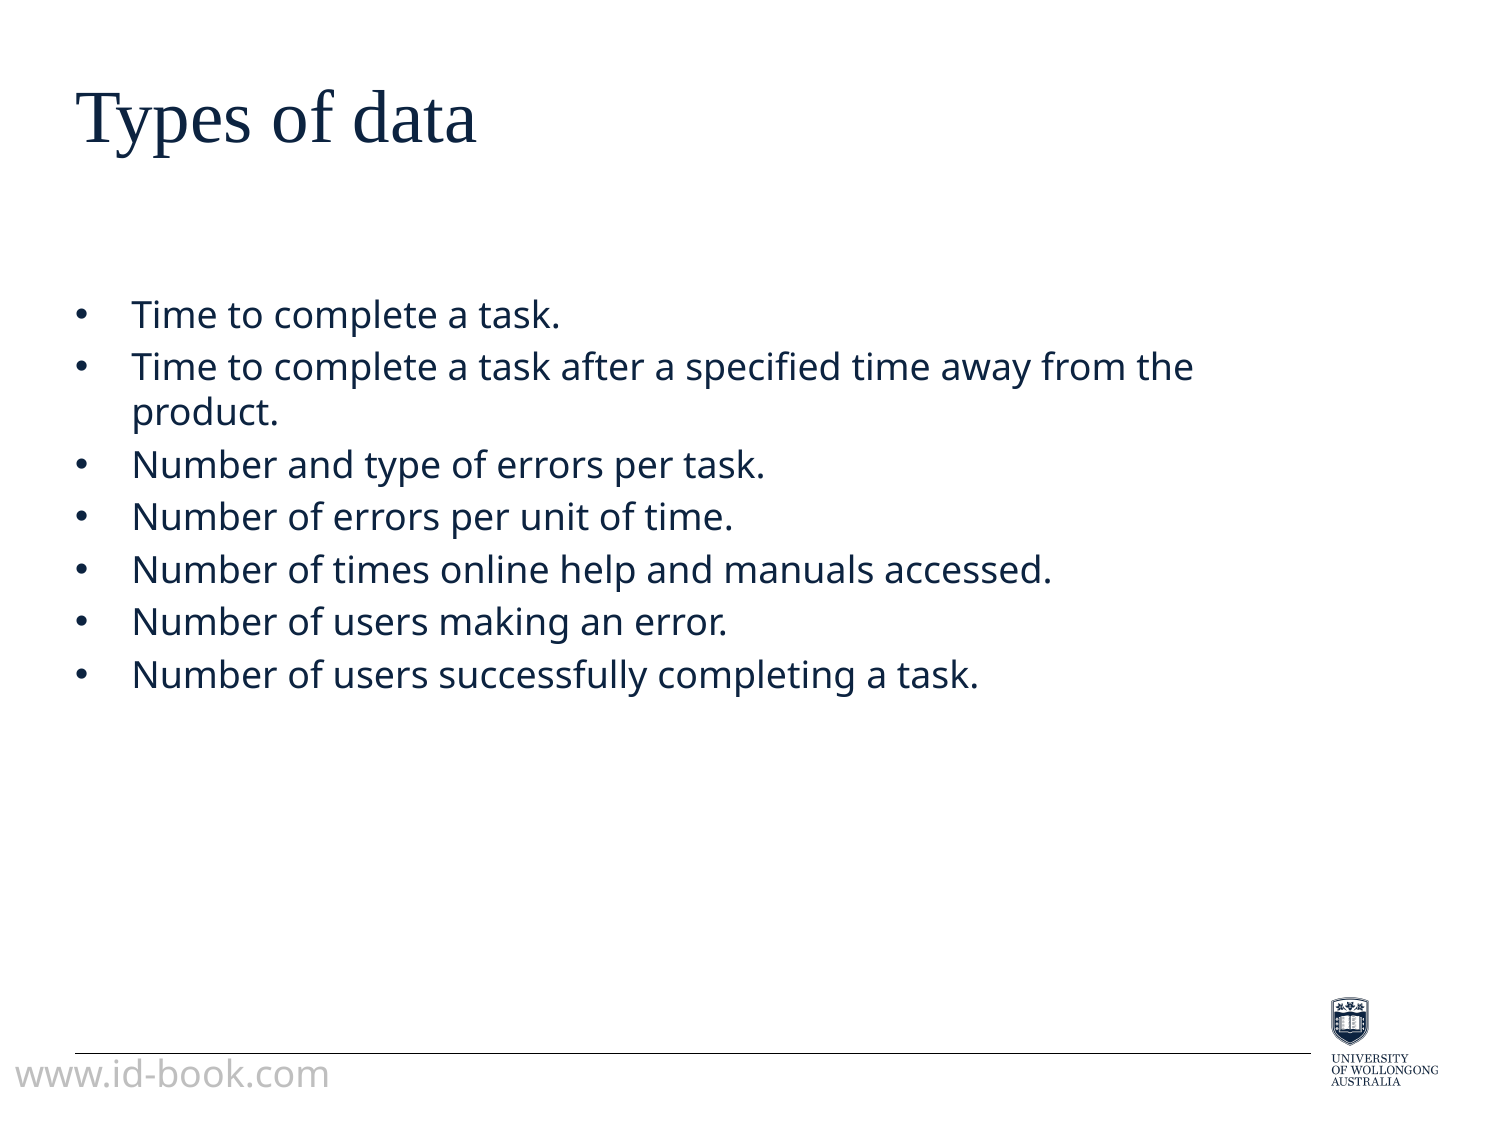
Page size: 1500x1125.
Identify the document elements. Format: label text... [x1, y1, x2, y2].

list Time to complete a task. Time to complete a task after a specified time away from the product. Number and type of errors per task. Number of errors per unit of time. Number of times online help and manuals accessed. Number of users making an error. Number of users successfully completing a task. [75, 290, 1270, 1028]
title Types of data [75, 67, 1270, 207]
footer www.id-book.com [0, 1042, 475, 1103]
